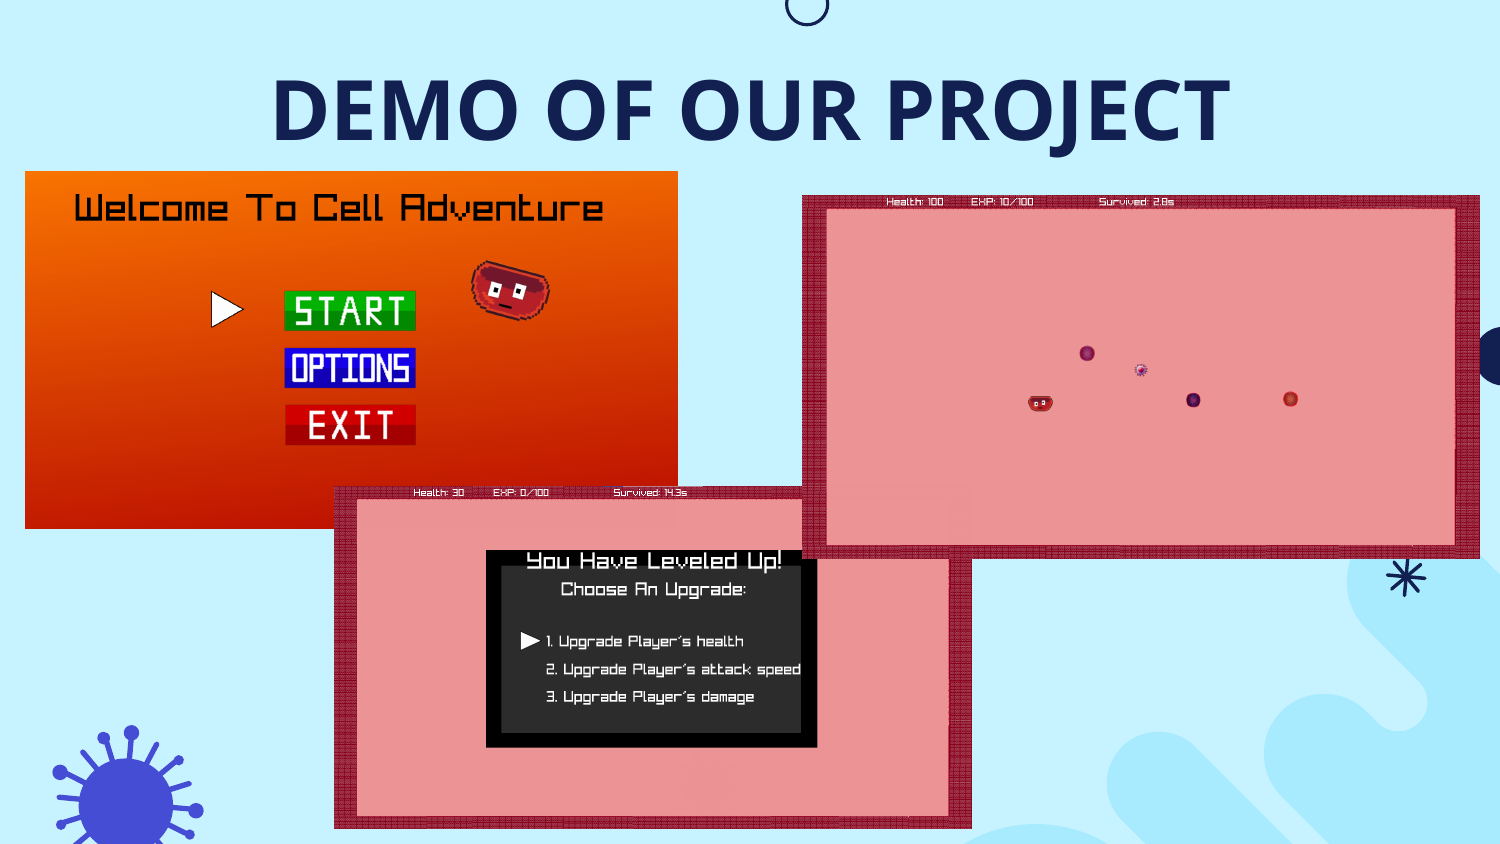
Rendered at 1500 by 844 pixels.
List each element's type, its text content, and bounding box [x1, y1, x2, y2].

title DEMO OF OUR PROJECT [119, 63, 1384, 172]
picture [25, 171, 1480, 829]
